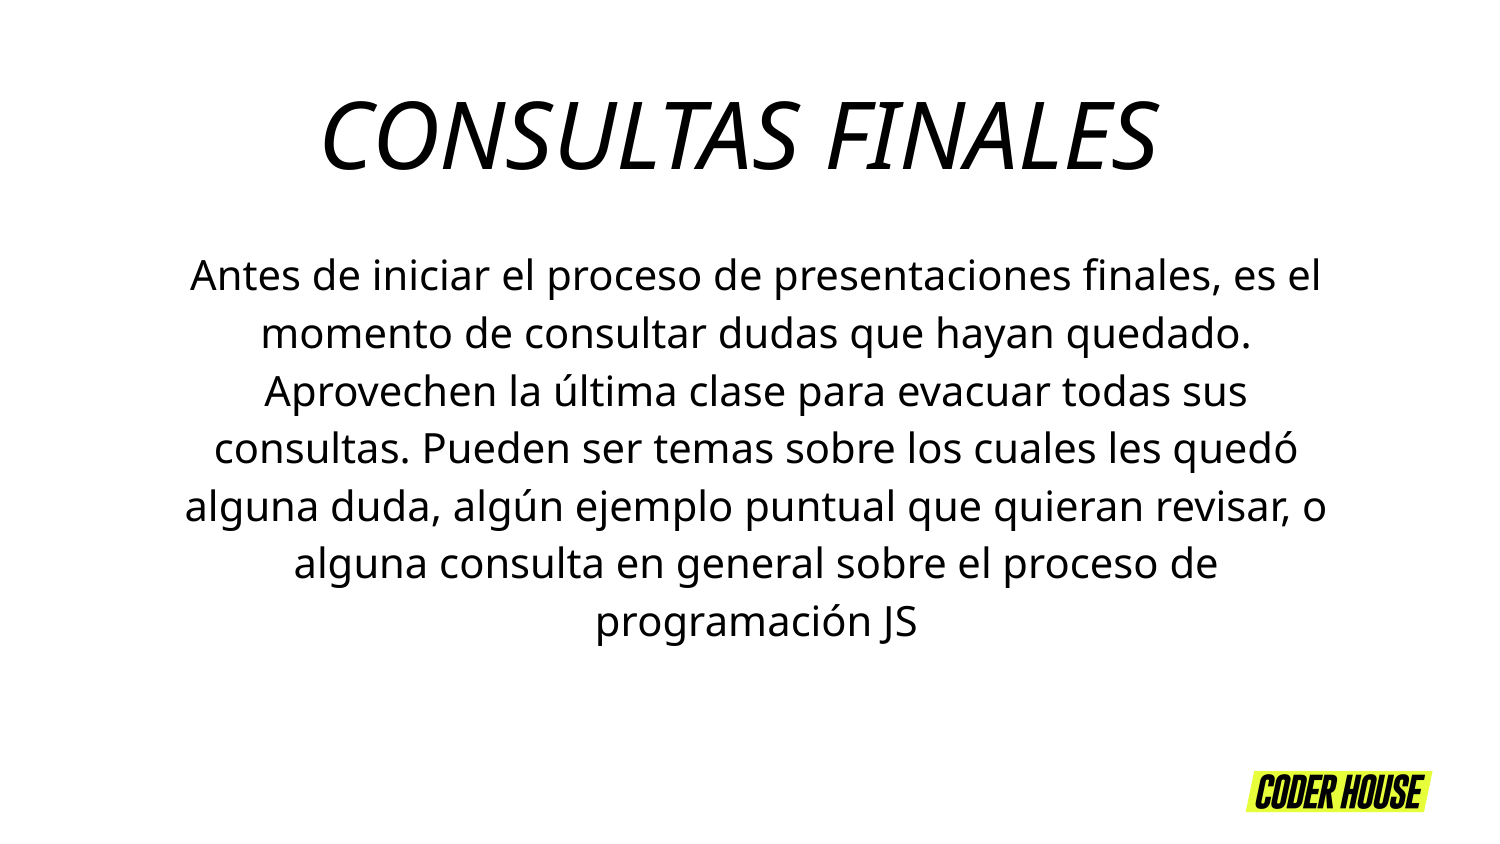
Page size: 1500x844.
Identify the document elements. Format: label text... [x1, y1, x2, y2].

text_box Antes de iniciar el proceso de presentaciones finales, es el momento de consultar dudas que hayan quedado. Aprovechen la última clase para evacuar todas sus consultas. Pueden ser temas sobre los cuales les quedó alguna duda, algún ejemplo puntual que quieran revisar, o alguna consulta en general sobre el proceso de programación JS [152, 222, 1361, 664]
picture [1241, 764, 1437, 819]
text_box CONSULTAS FINALES [274, 60, 1204, 223]
